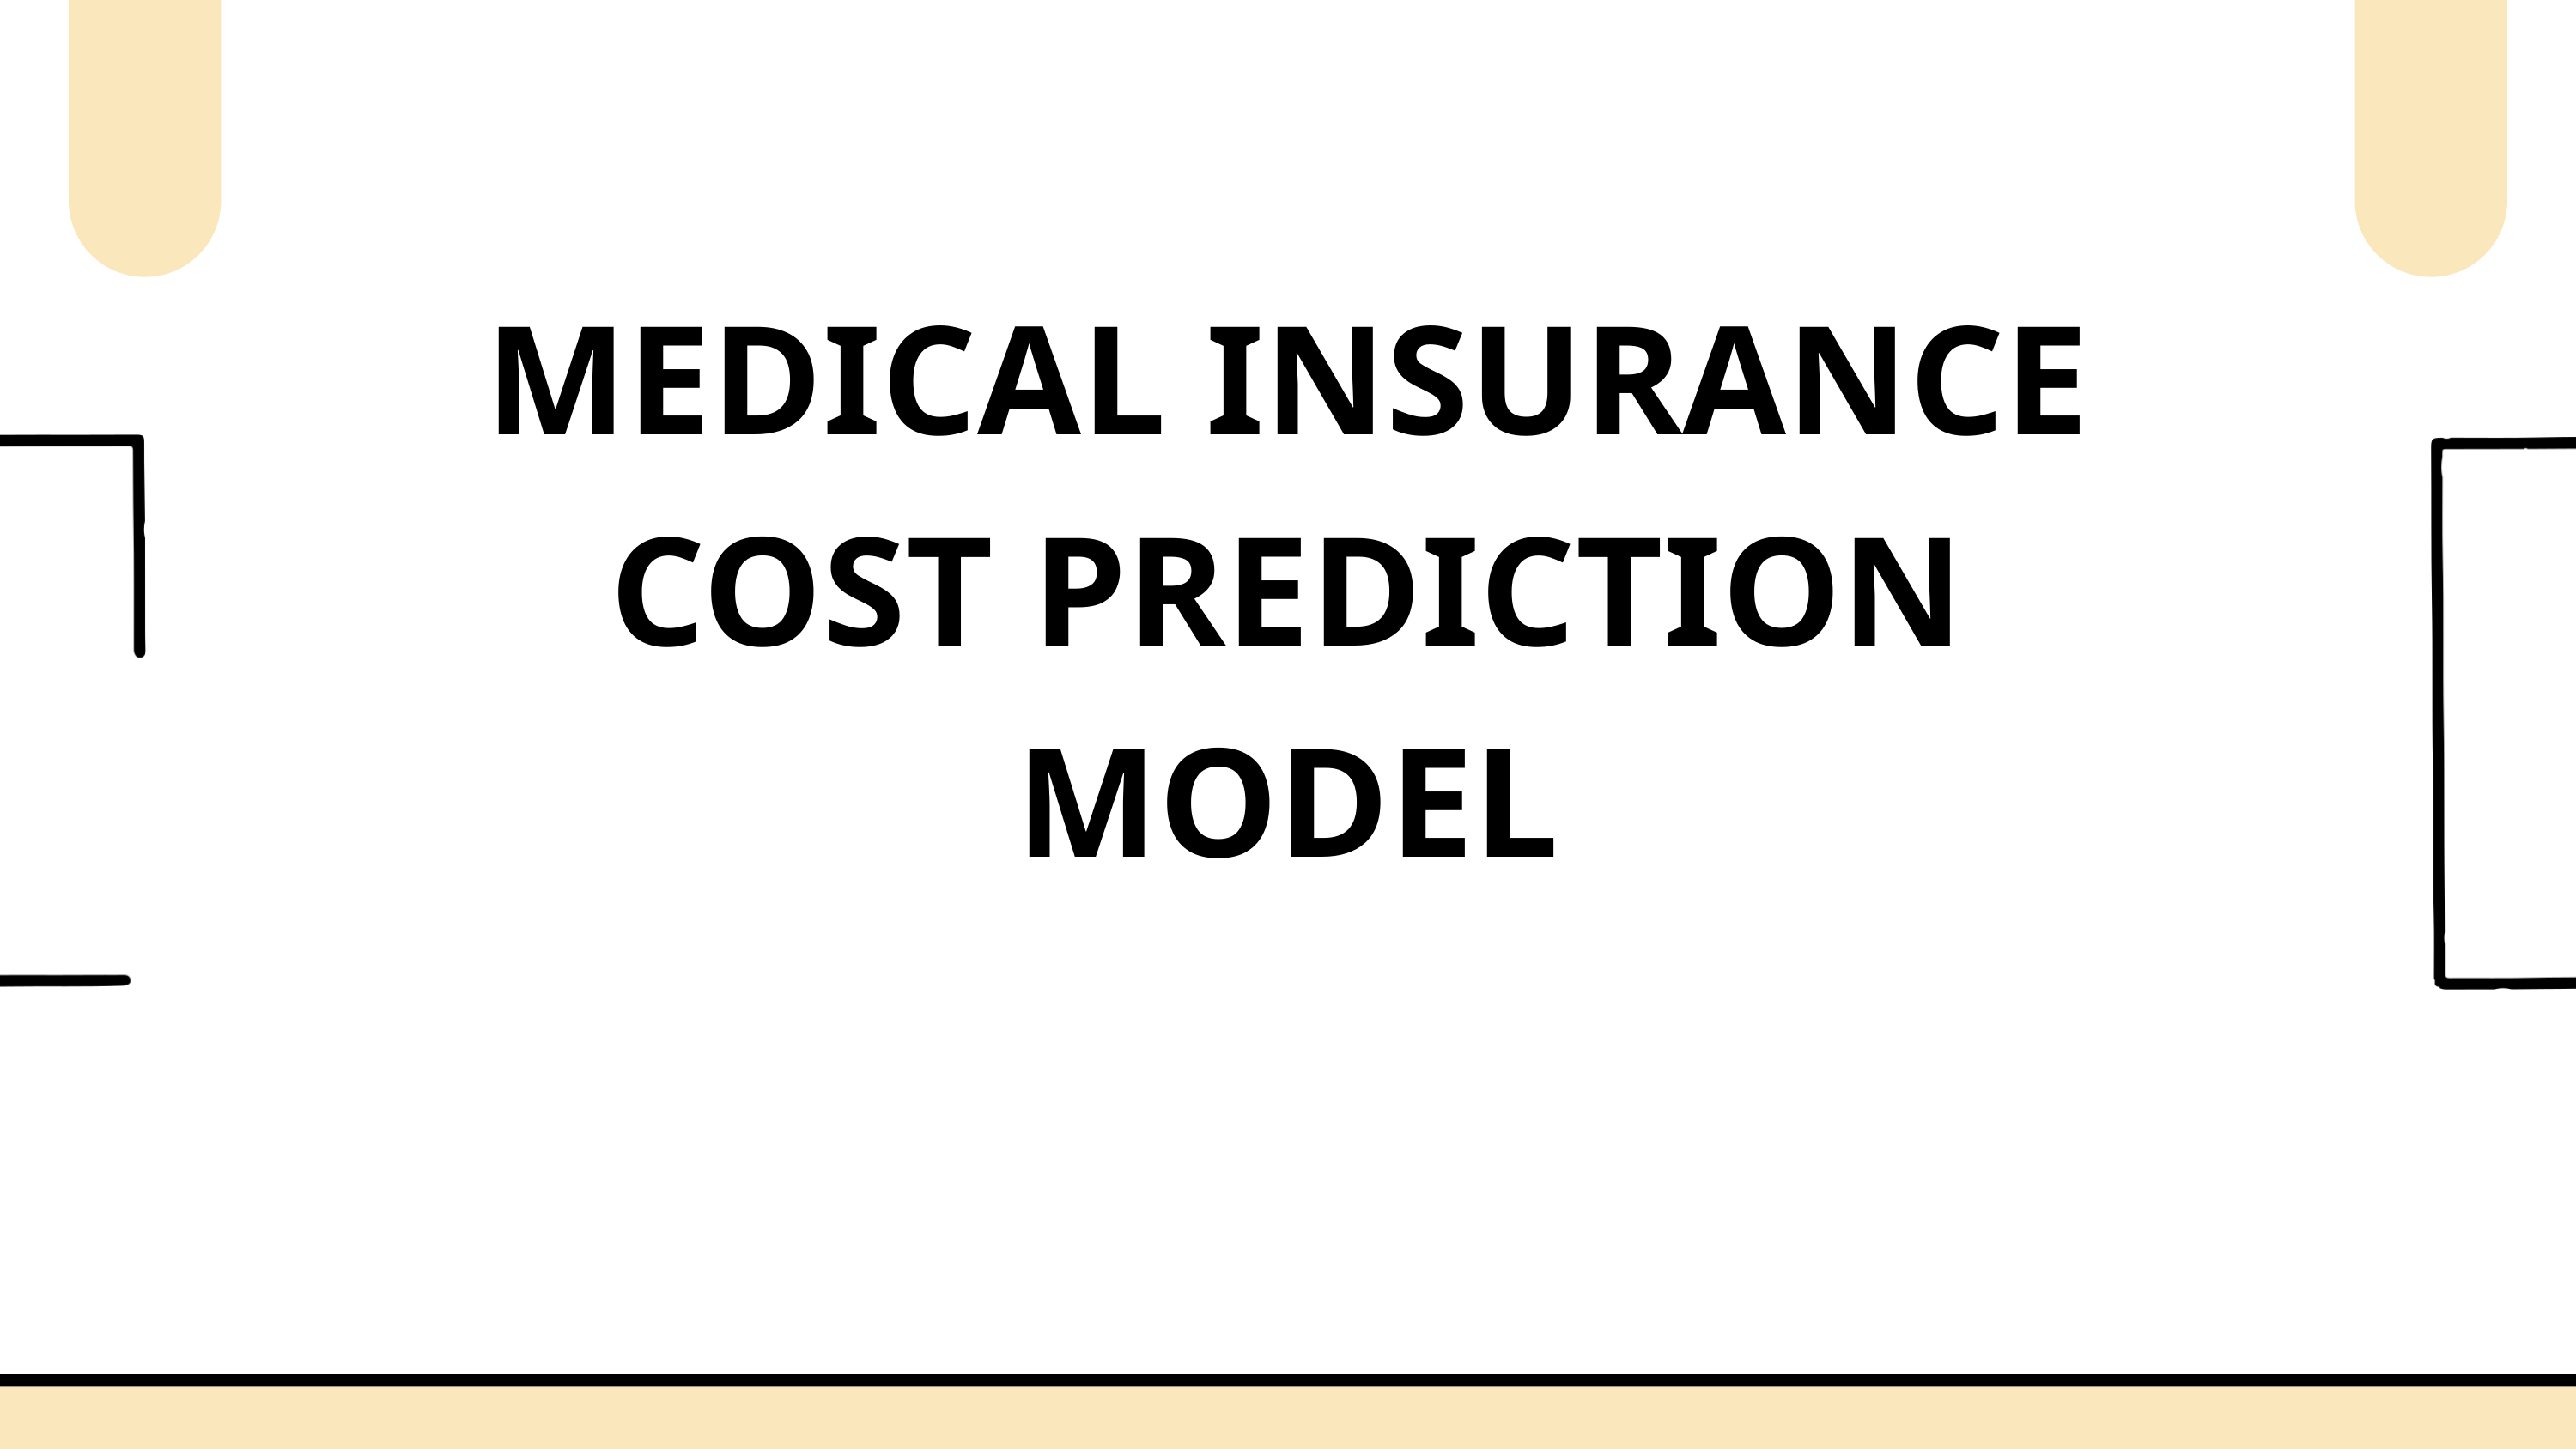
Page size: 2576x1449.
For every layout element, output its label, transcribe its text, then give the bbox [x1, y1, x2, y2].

text_box [0, 434, 146, 990]
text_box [68, 0, 222, 277]
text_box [2354, 0, 2508, 277]
text_box MEDICAL INSURANCE COST PREDICTION MODEL [398, 254, 2178, 888]
text_box [2431, 434, 2576, 990]
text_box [0, 1379, 2576, 1449]
